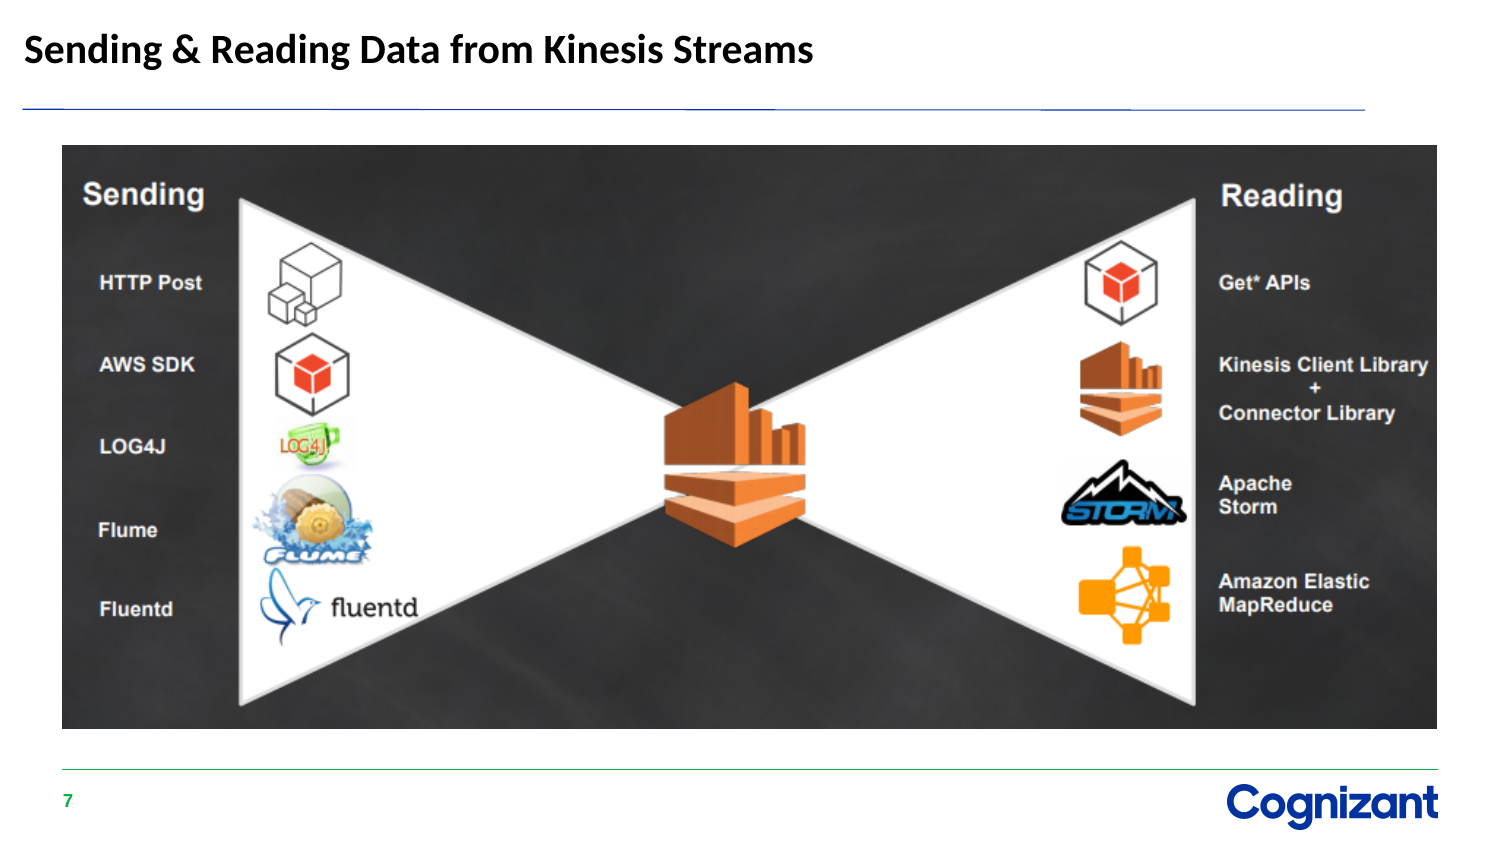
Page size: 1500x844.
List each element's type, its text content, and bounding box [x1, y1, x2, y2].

text_box 7 [63, 787, 101, 813]
title Sending & Reading Data from Kinesis Streams [24, 27, 1400, 85]
picture [1227, 784, 1438, 830]
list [62, 145, 1437, 729]
